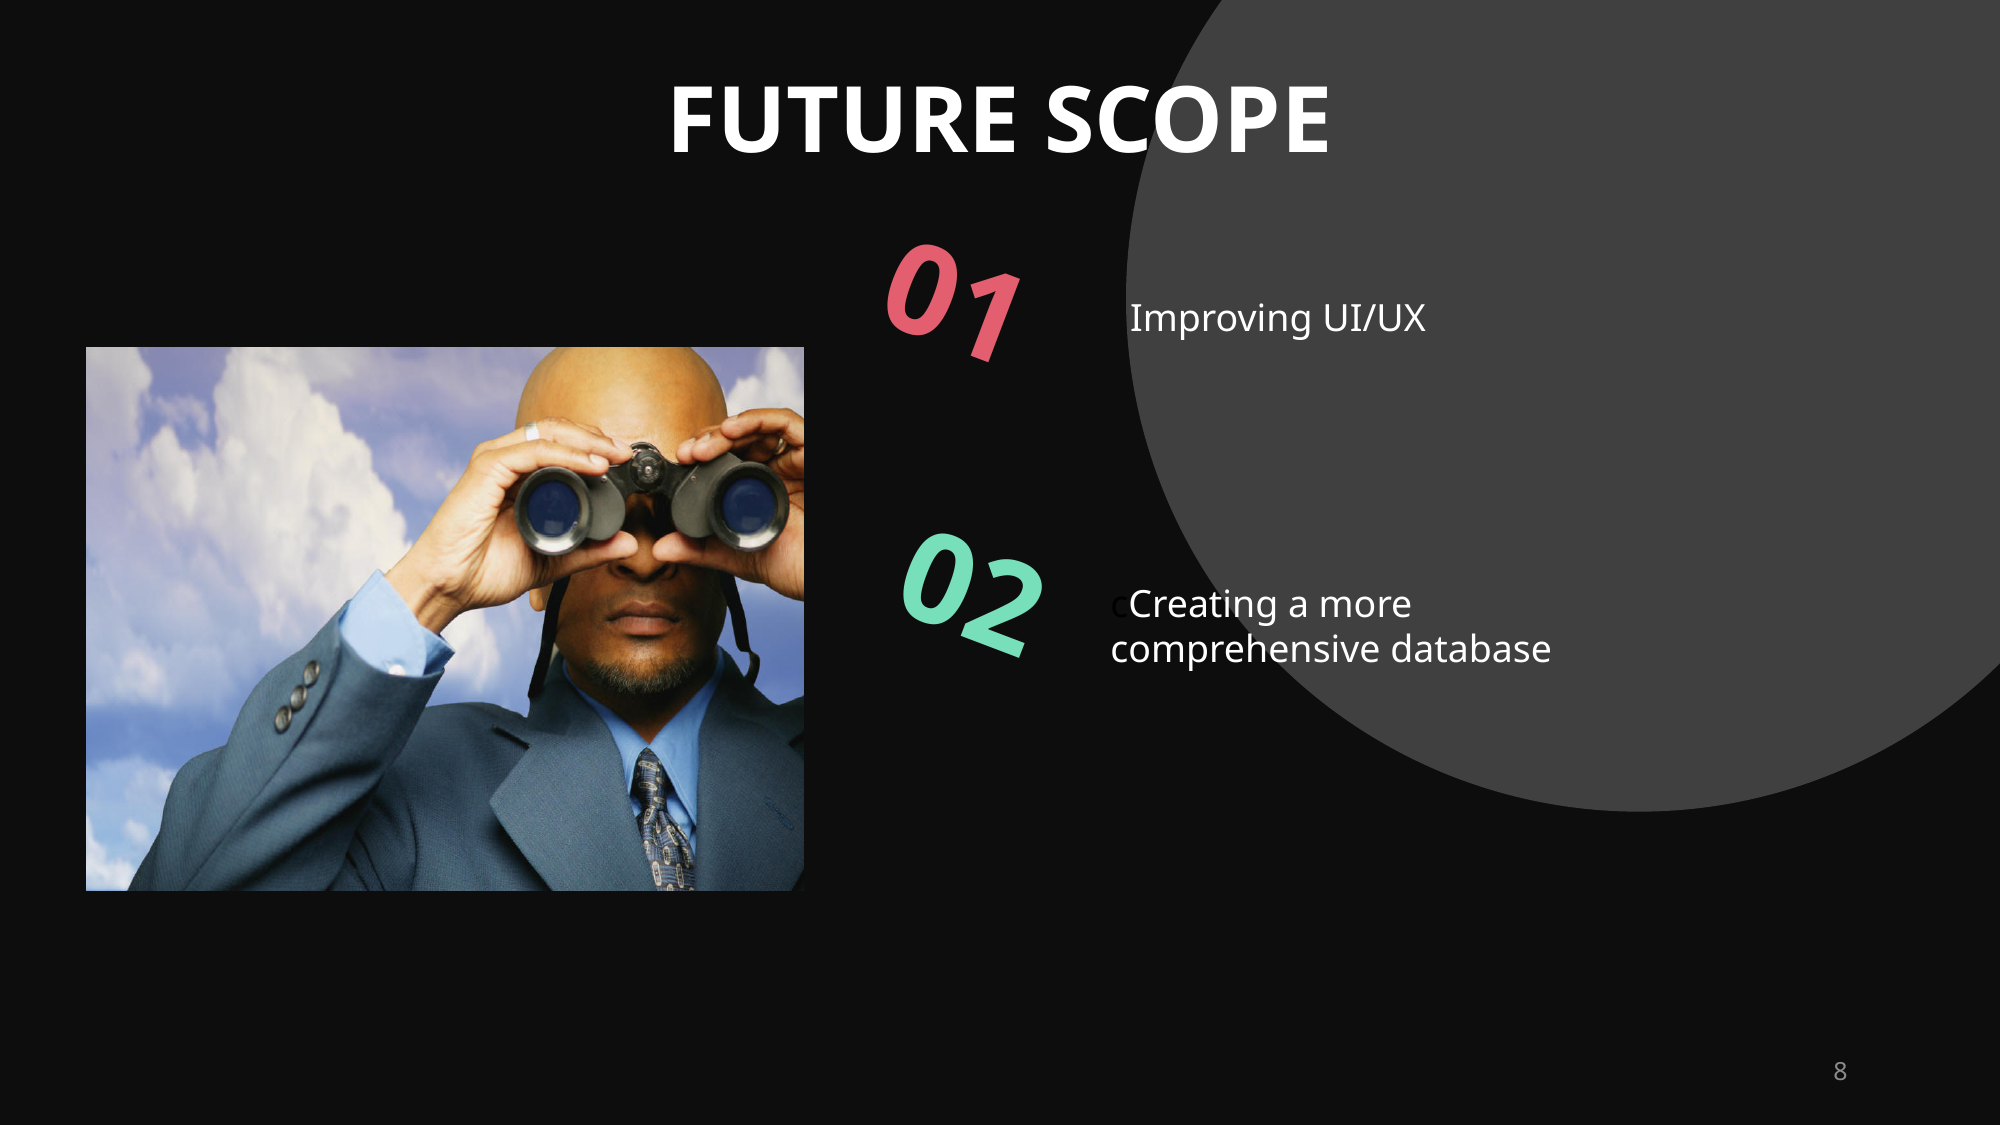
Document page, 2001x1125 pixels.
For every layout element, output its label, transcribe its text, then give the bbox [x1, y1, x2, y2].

text_box 02 [852, 481, 1096, 695]
picture [86, 347, 804, 891]
slide_number 8 [1412, 1042, 1863, 1103]
text_box 01 [852, 197, 1065, 399]
text_box [1125, 0, 2000, 813]
text_box cCreating a more comprehensive database [1095, 572, 1706, 678]
text_box FUTURE SCOPE [43, 60, 1957, 171]
text_box Improving UI/UX [1115, 286, 1957, 347]
